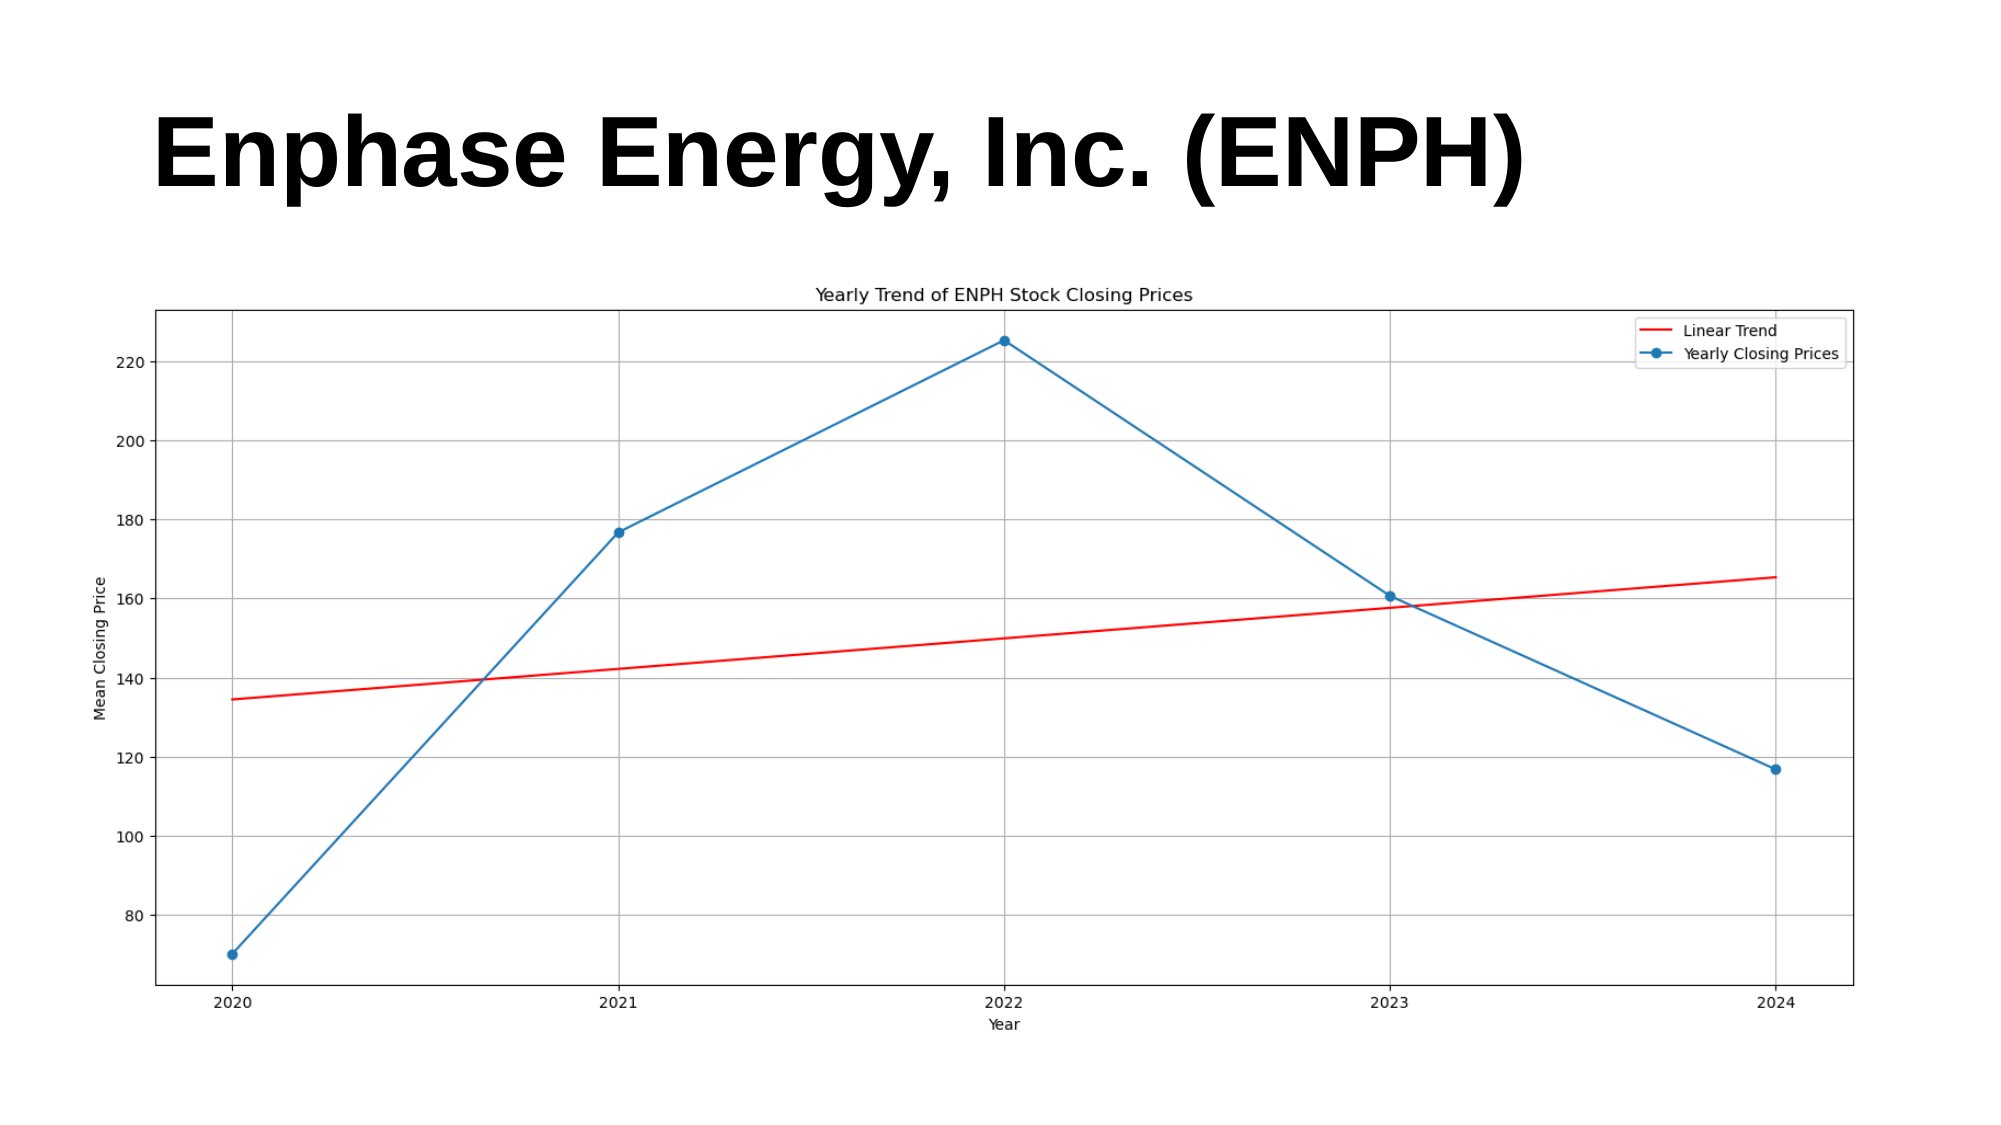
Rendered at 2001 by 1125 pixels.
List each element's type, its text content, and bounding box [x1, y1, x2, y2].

picture [83, 276, 1863, 1043]
title Enphase Energy, Inc. (ENPH) [137, 30, 1863, 276]
